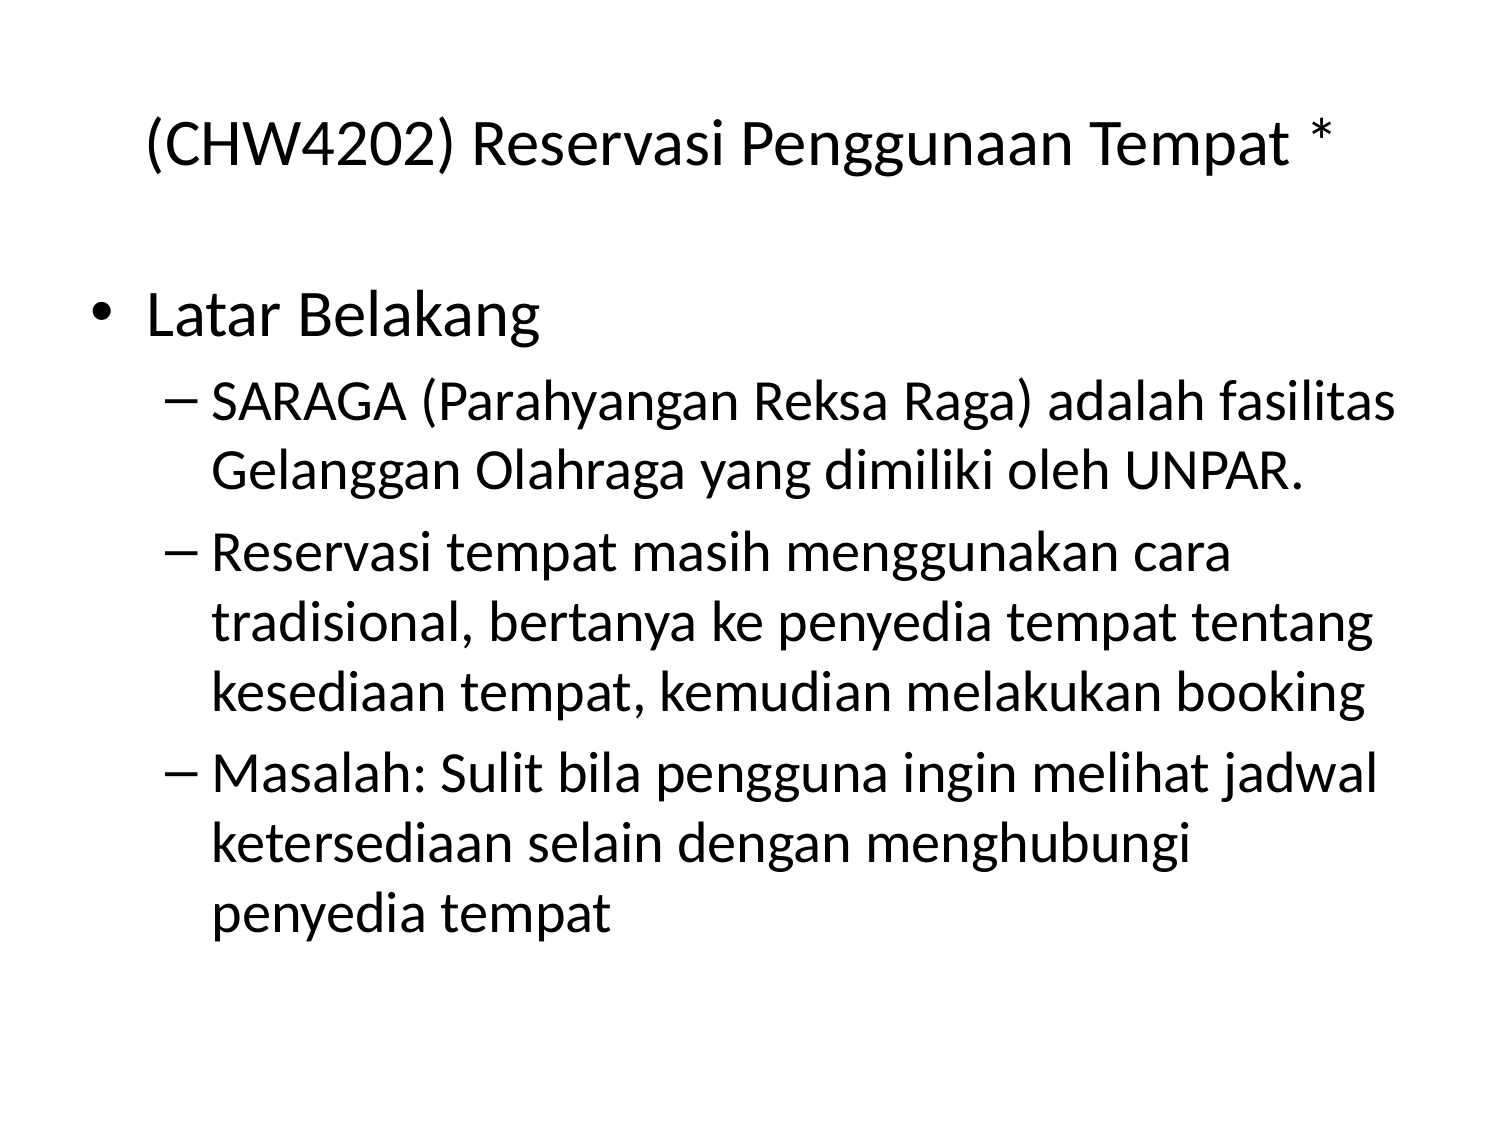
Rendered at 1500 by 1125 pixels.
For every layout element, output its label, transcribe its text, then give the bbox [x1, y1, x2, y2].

title (CHW4202) Reservasi Penggunaan Tempat * [75, 45, 1425, 233]
list Latar Belakang SARAGA (Parahyangan Reksa Raga) adalah fasilitas Gelanggan Olahraga yang dimiliki oleh UNPAR. Reservasi tempat masih menggunakan cara tradisional, bertanya ke penyedia tempat tentang kesediaan tempat, kemudian melakukan booking Masalah: Sulit bila pengguna ingin melihat jadwal ketersediaan selain dengan menghubungi penyedia tempat [75, 262, 1425, 1005]
